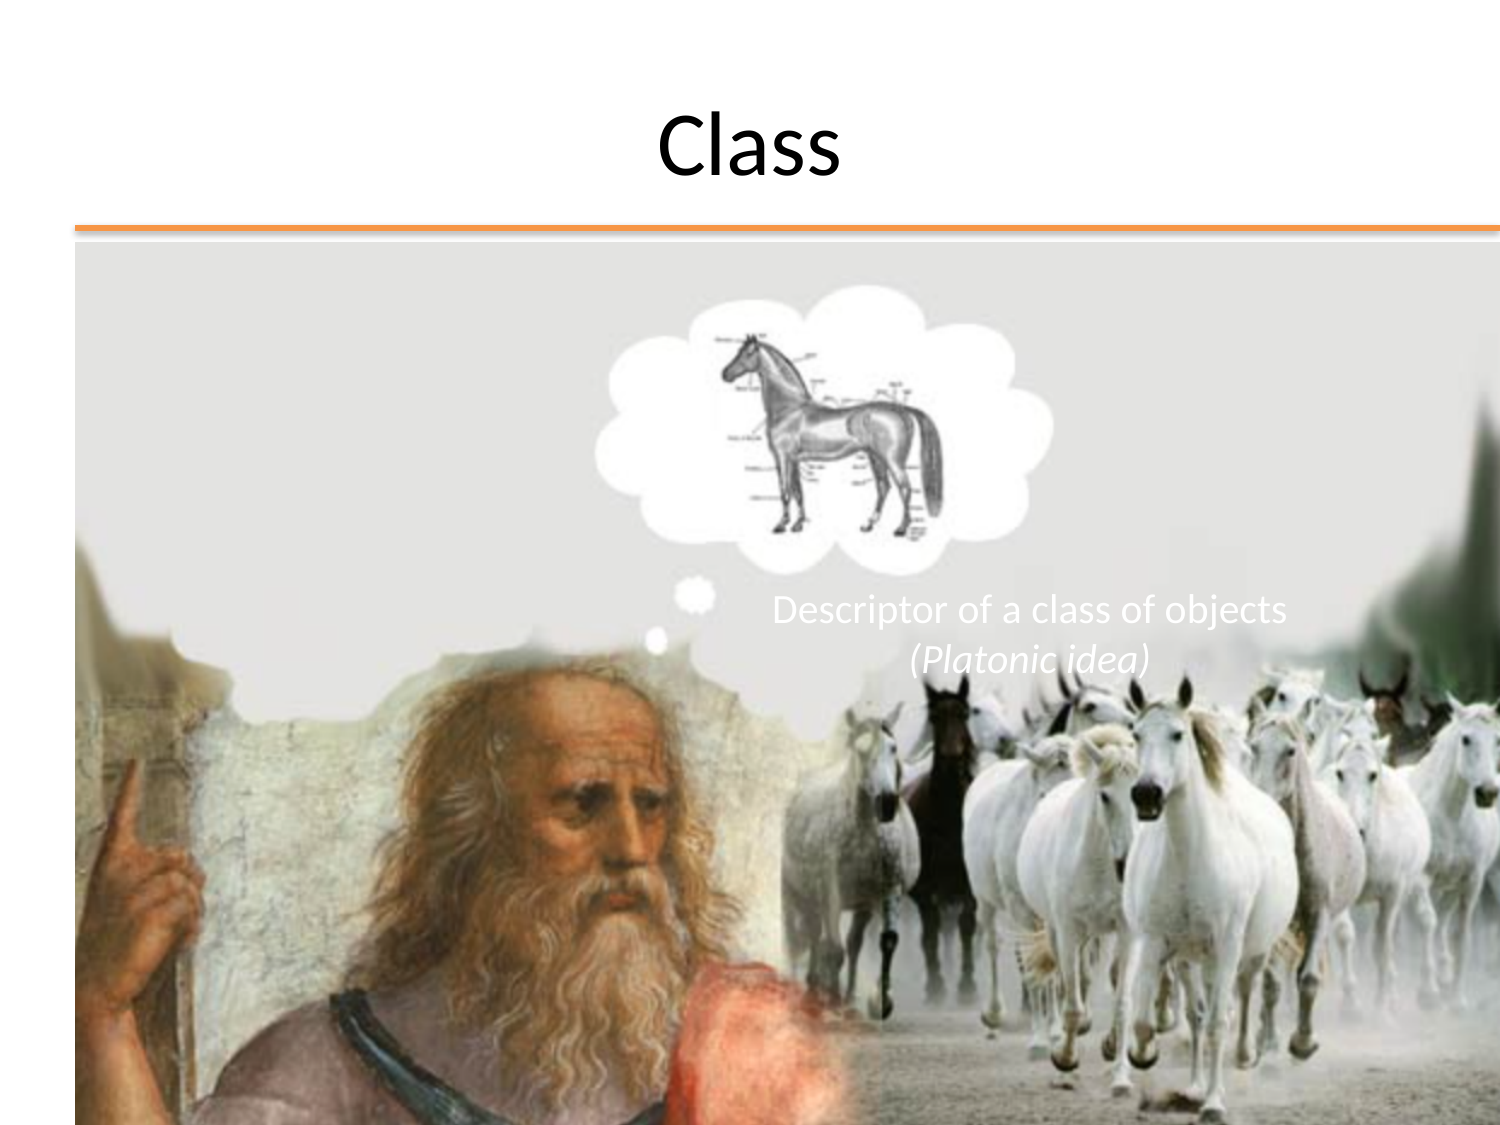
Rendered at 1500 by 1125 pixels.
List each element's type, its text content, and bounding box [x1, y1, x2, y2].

picture [74, 242, 1500, 1125]
title Class [75, 45, 1425, 233]
